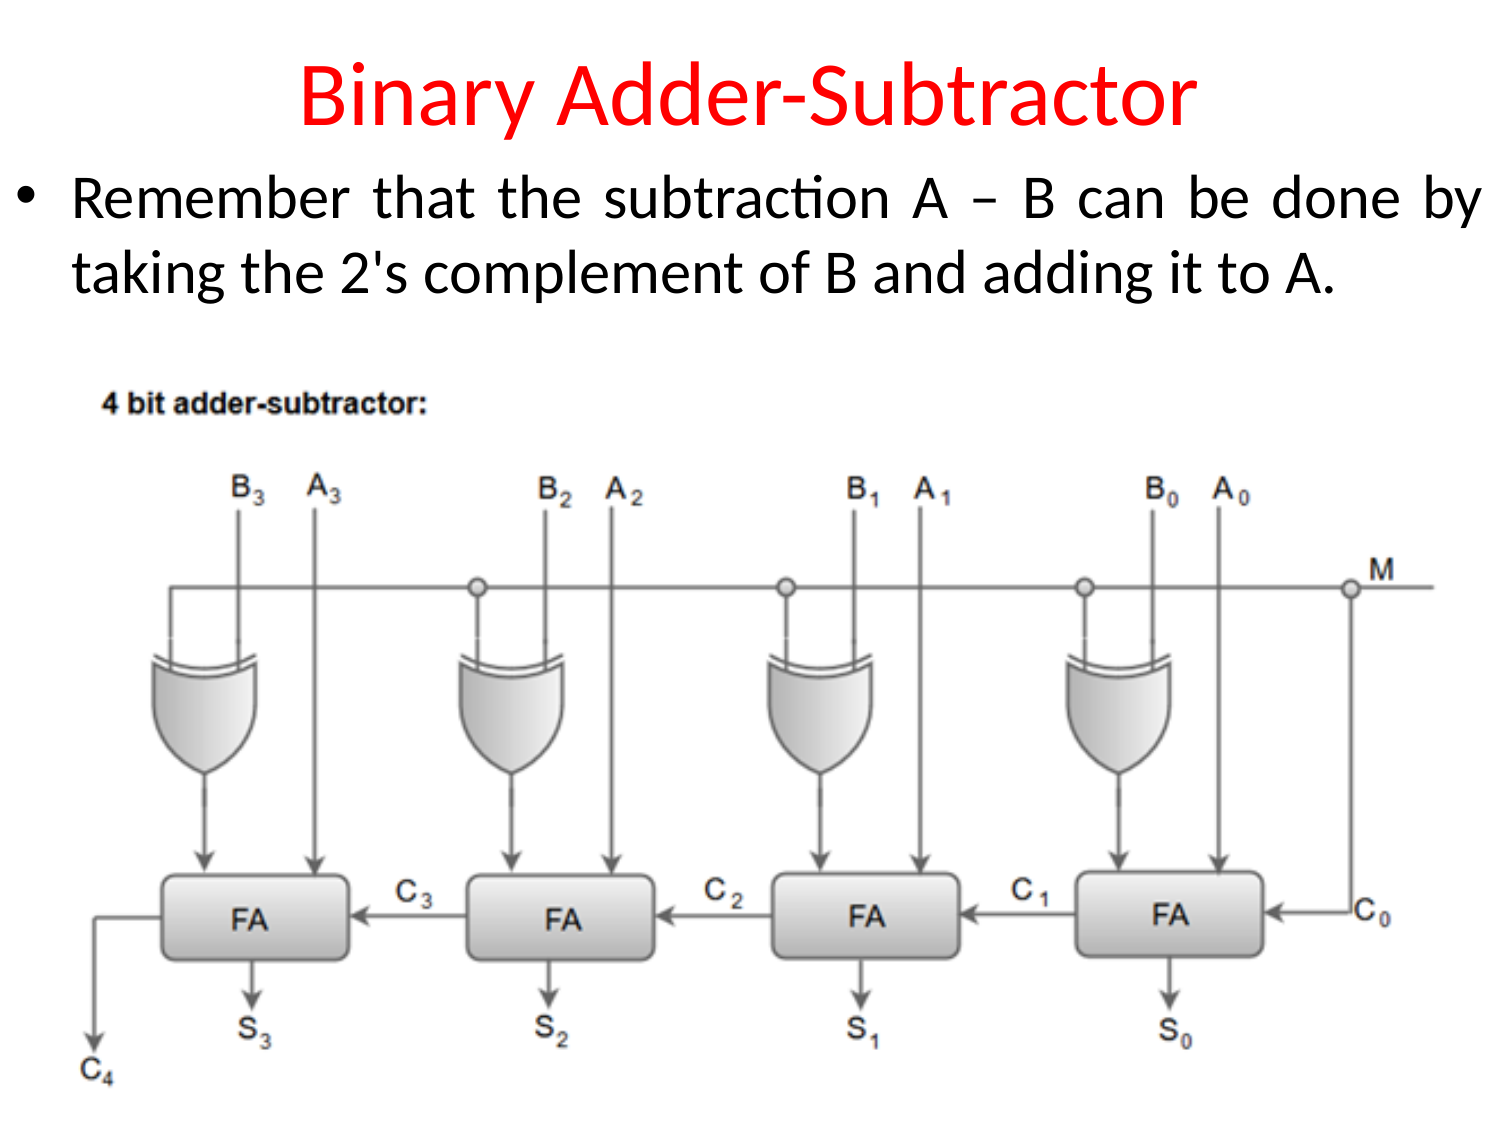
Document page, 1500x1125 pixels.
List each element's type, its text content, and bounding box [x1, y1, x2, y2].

list Remember that the subtraction A – B can be done by taking the 2's complement of B and adding it to A. [0, 149, 1500, 1106]
title Binary Adder-Subtractor [75, 7, 1425, 149]
picture [76, 384, 1439, 1102]
